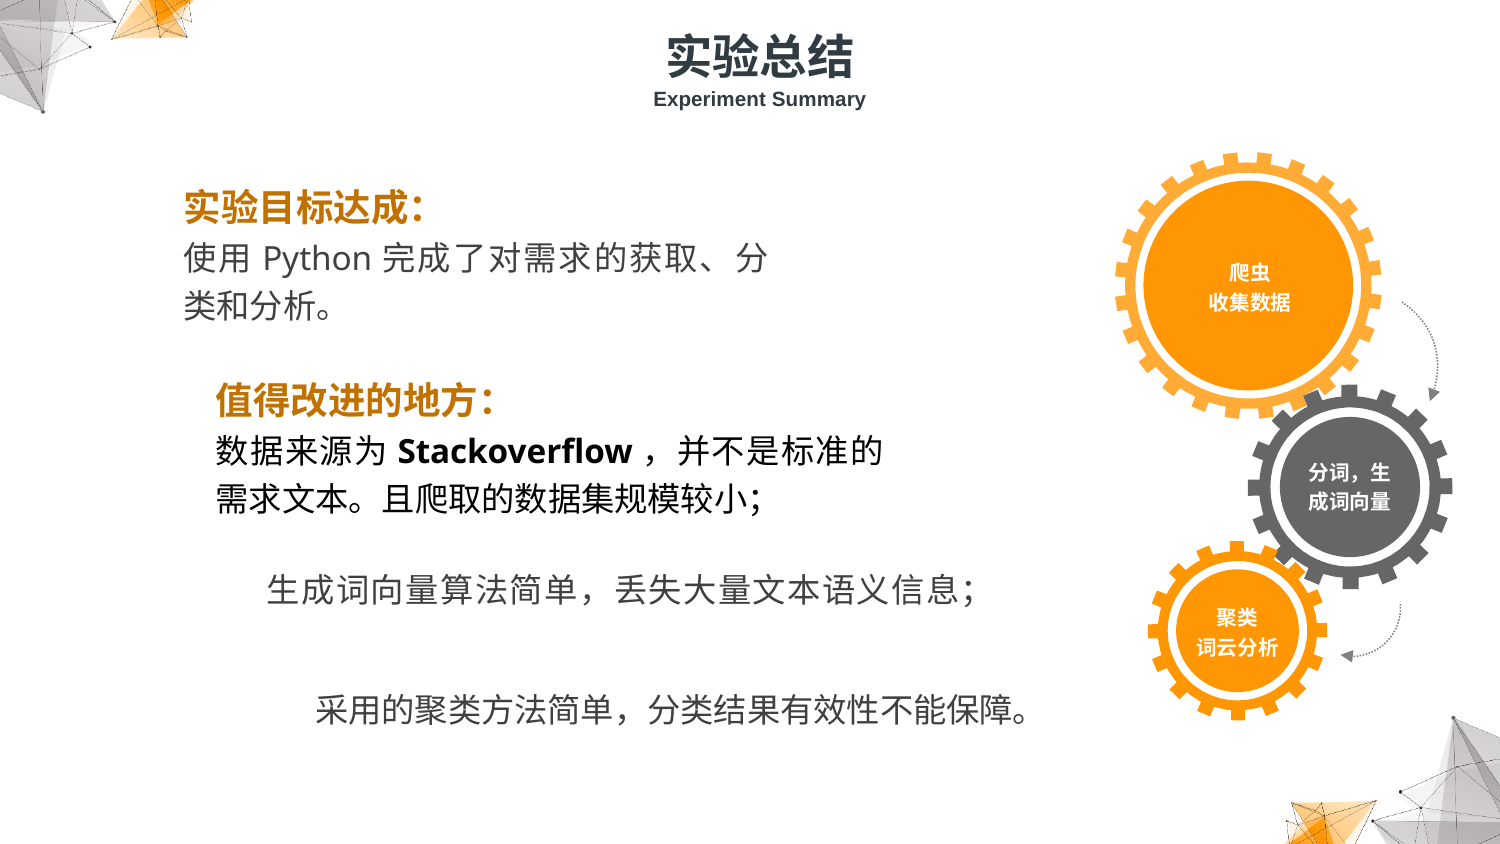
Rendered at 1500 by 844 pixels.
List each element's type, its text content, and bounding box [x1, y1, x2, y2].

picture [0, 0, 194, 118]
text_box 值得改进的地方： 数据来源为Stackoverflow，并不是标准的需求文本。且爬取的数据集规模较小； [203, 362, 896, 547]
text_box Experiment Summary [596, 85, 924, 111]
text_box 实验目标达成： 使用Python完成了对需求的获取、分类和分析。 [171, 169, 782, 353]
text_box 实验总结 [596, 26, 924, 84]
text_box 生成词向量算法简单，丢失大量文本语义信息； [254, 555, 975, 660]
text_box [1002, 235, 1500, 614]
picture [1283, 710, 1500, 844]
text_box 采用的聚类方法简单，分类结果有效性不能保障。 [300, 674, 1083, 735]
text_box 聚类 词云分析 [1179, 614, 1296, 654]
